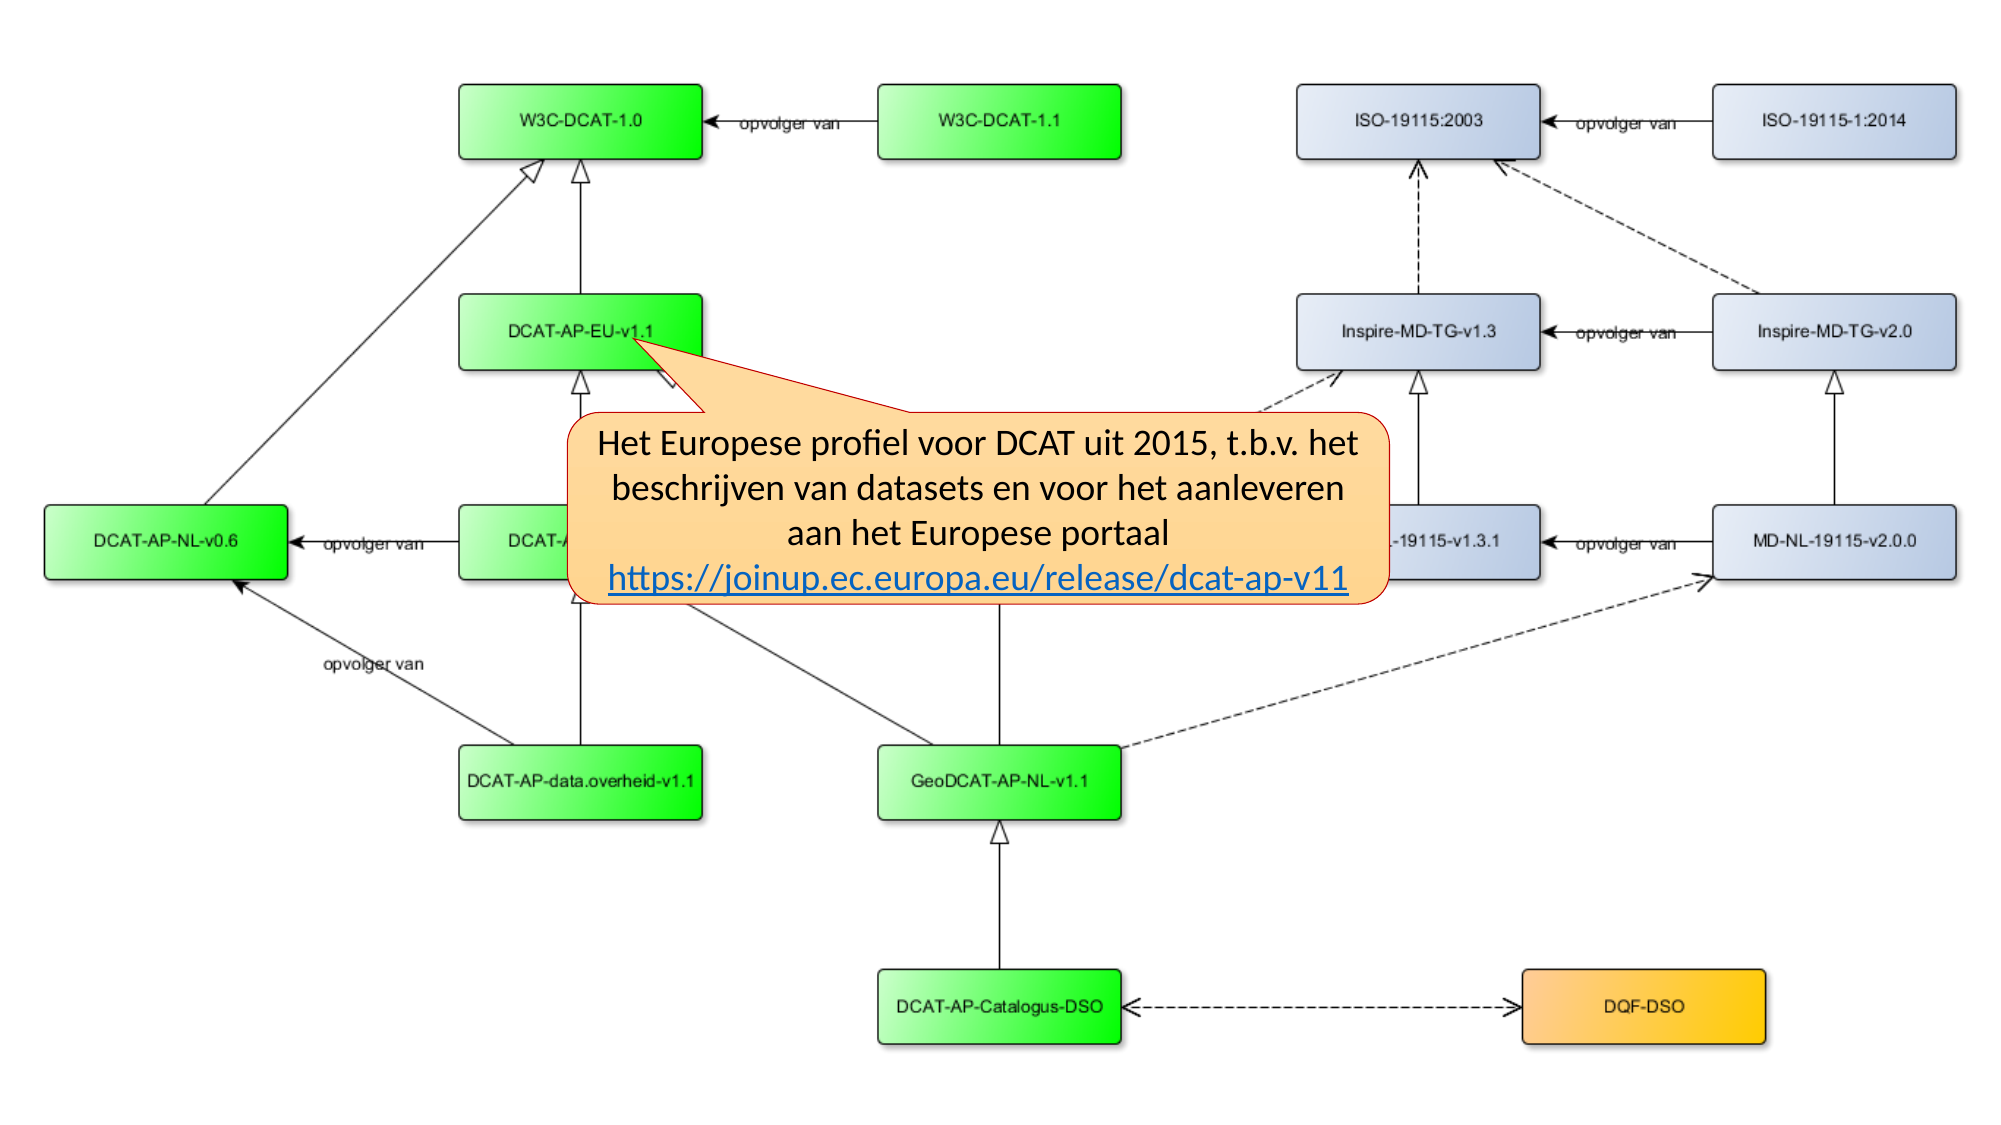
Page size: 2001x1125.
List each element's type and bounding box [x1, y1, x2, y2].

picture [22, 62, 1979, 1067]
